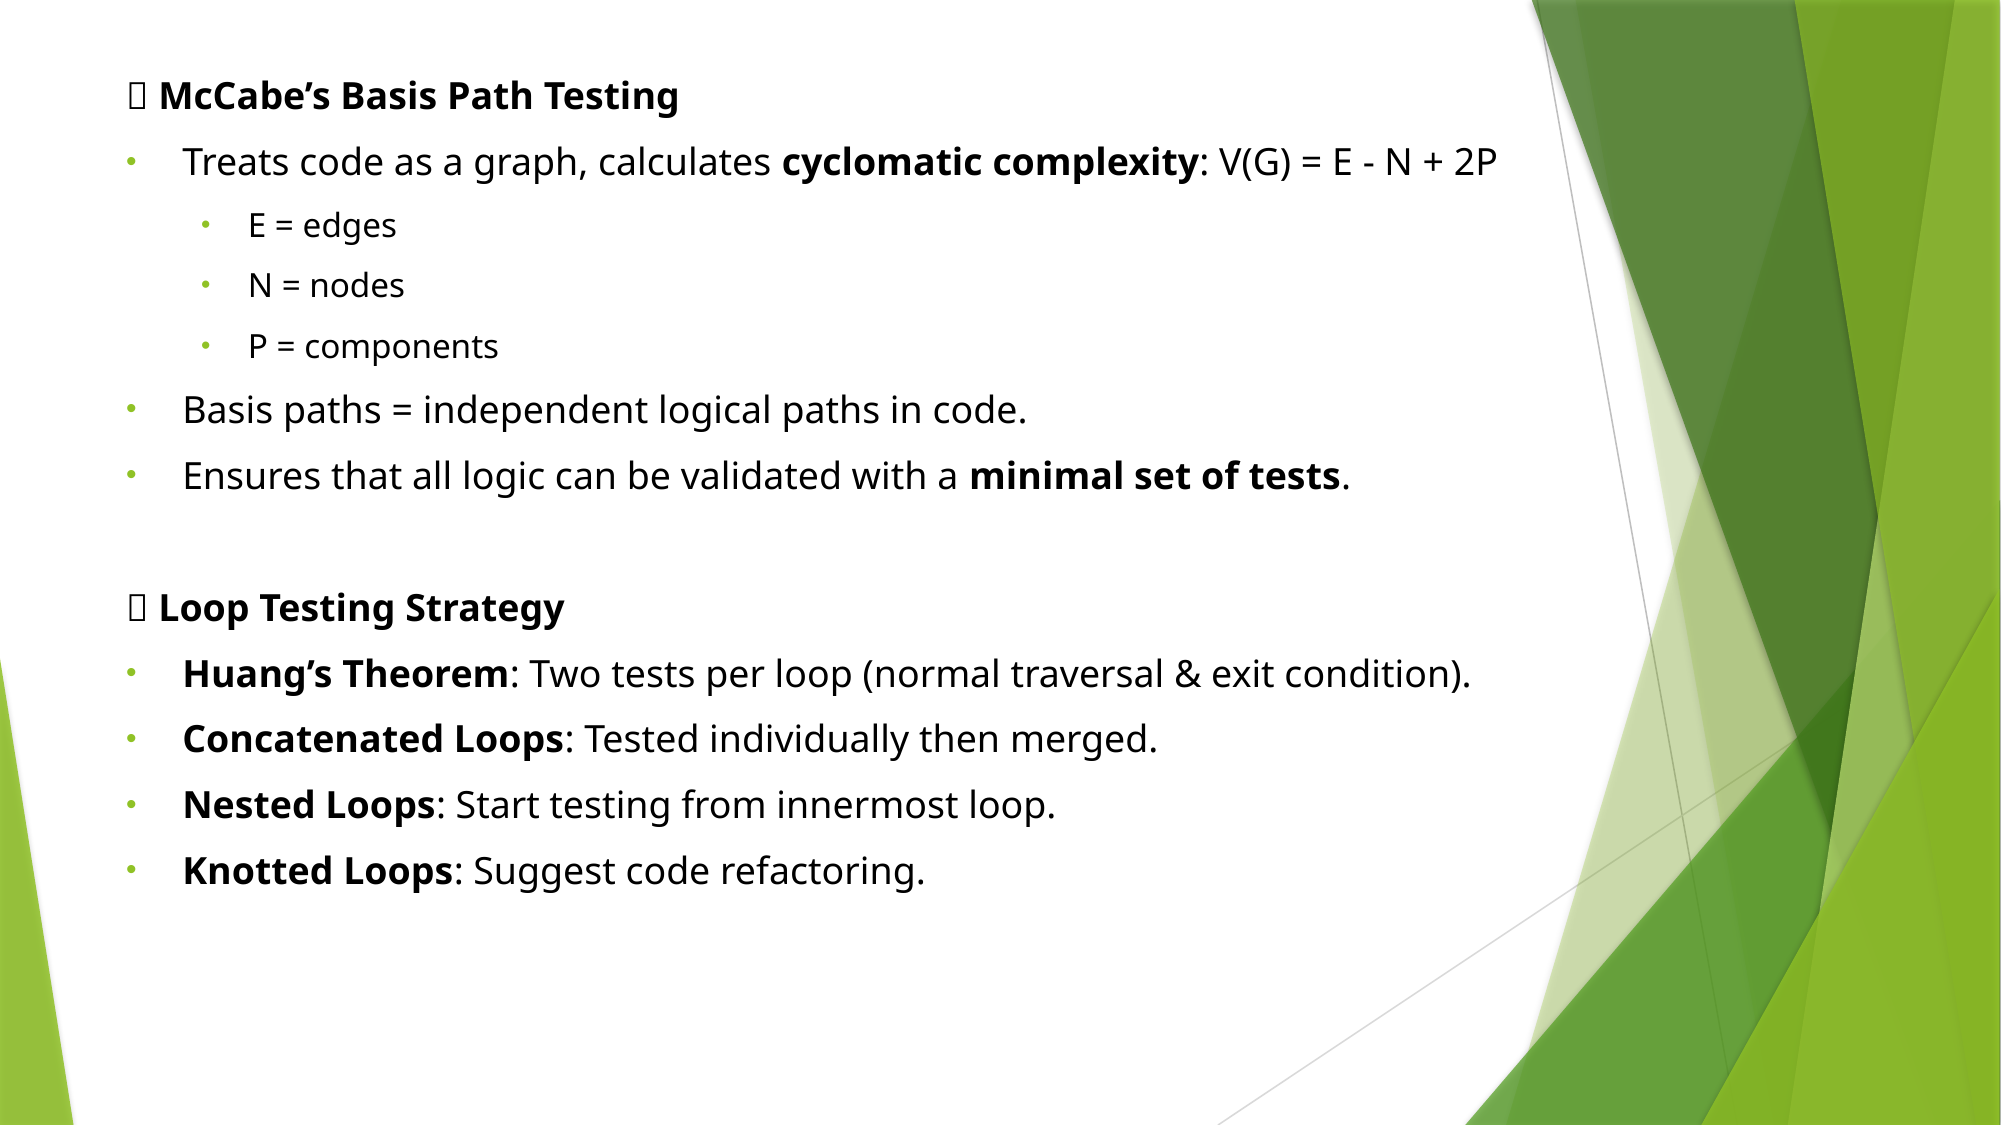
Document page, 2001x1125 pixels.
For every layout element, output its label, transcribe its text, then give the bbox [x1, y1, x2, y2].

list 🔹 McCabe’s Basis Path Testing Treats code as a graph, calculates cyclomatic complexity: V(G) = E - N + 2P E = edges N = nodes P = components Basis paths = independent logical paths in code. Ensures that all logic can be validated with a minimal set of tests. 🔹 Loop Testing Strategy Huang’s Theorem: Two tests per loop (normal traversal & exit condition). Concatenated Loops: Tested individually then merged. Nested Loops: Start testing from innermost loop. Knotted Loops: Suggest code refactoring. [111, 64, 1522, 991]
